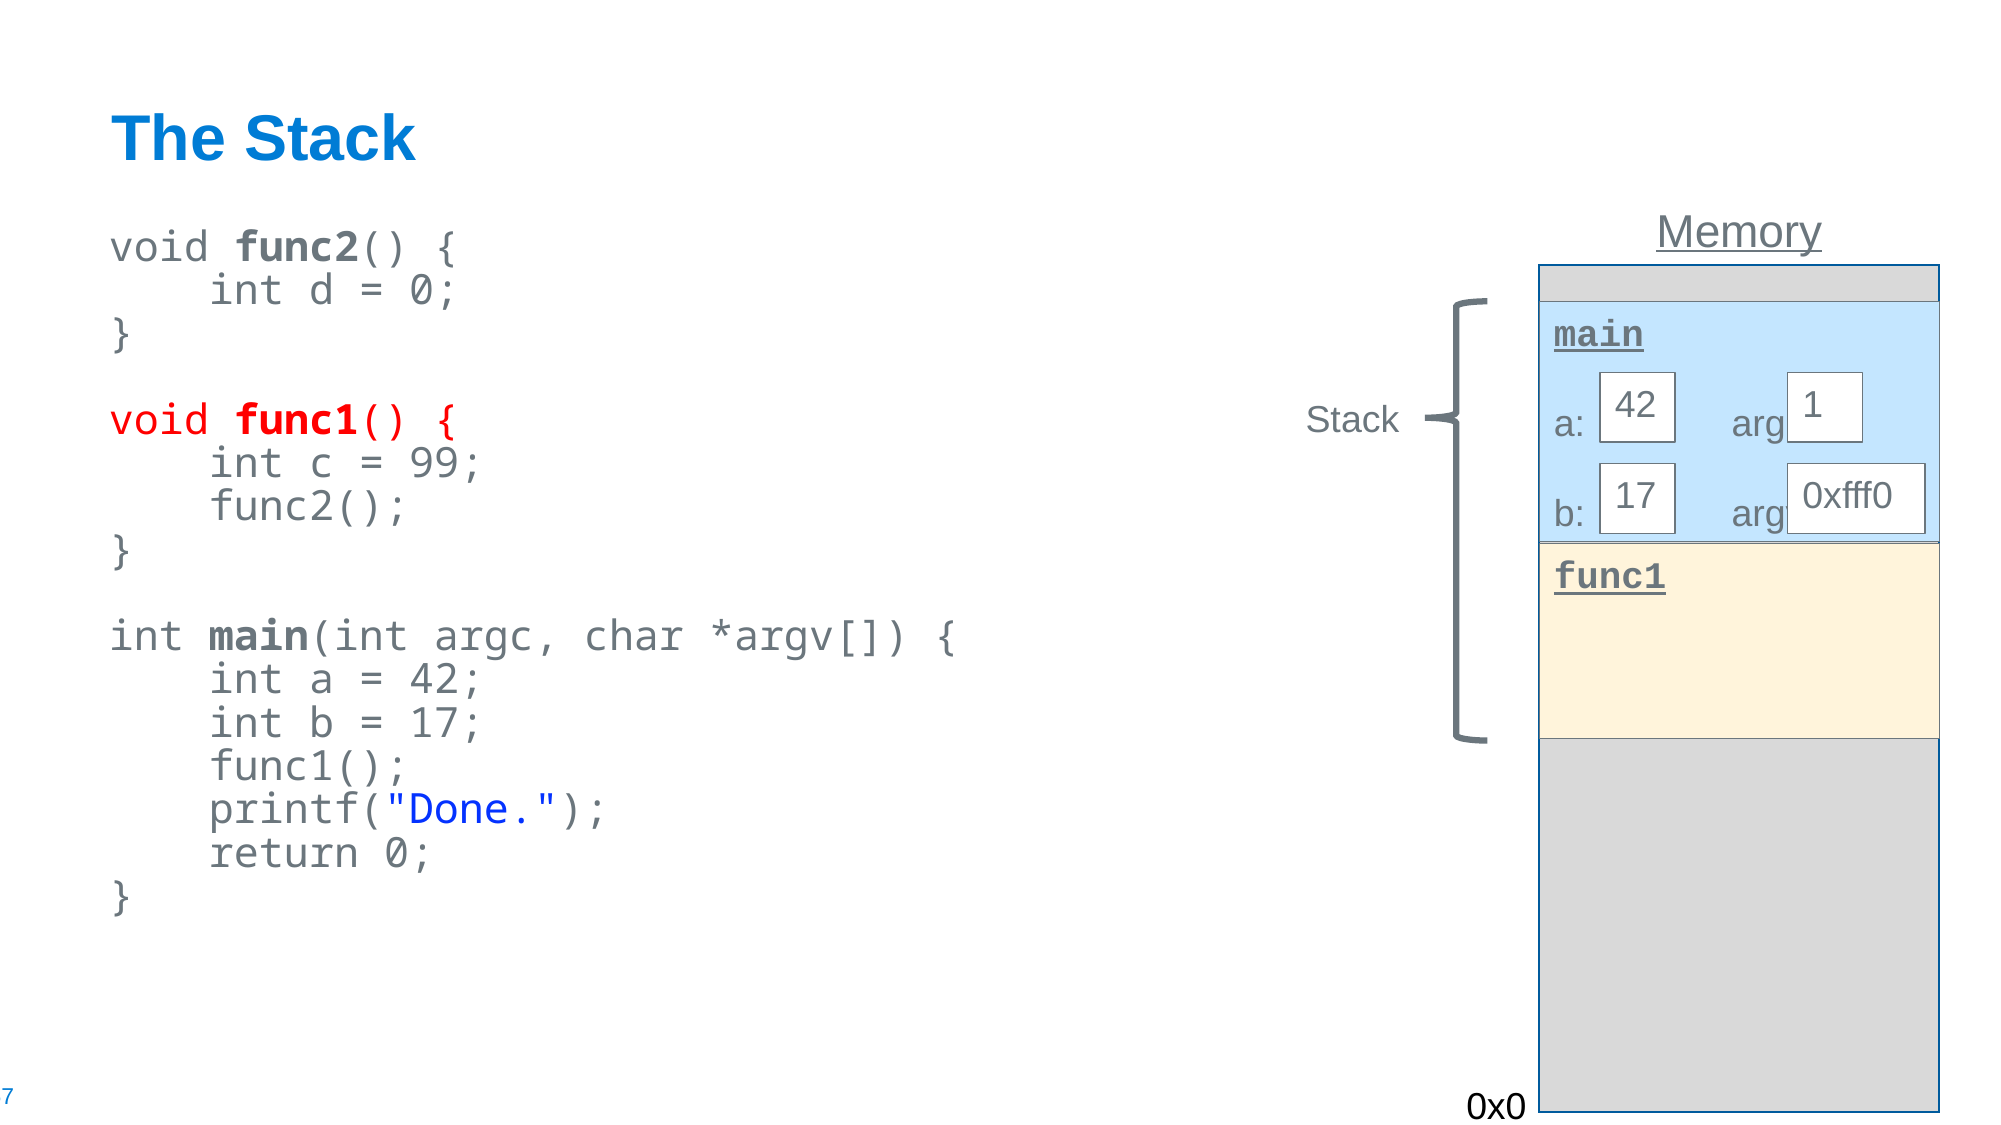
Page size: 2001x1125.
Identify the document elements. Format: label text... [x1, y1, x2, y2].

text_box 42 [1599, 372, 1675, 443]
text_box Stack [1290, 387, 1415, 447]
text_box Memory [1639, 199, 1840, 264]
title The Stack [96, 64, 1822, 183]
text_box [1538, 264, 1940, 1113]
text_box func1 [1539, 543, 1940, 739]
text_box void func2() { int d = 0; } void func1() { int c = 99; func2(); } int main(int argc, char *argv[]) { int a = 42; int b = 17; func1(); printf("Done."); return 0; } [37, 225, 1025, 975]
text_box [1424, 300, 1488, 742]
text_box main a: argc: b: argv: [1539, 301, 1940, 542]
text_box 0xfff0 [1787, 463, 1925, 534]
text_box 17 [1599, 463, 1675, 534]
text_box 0x0 [1451, 1074, 1542, 1125]
text_box 1 [1787, 372, 1863, 443]
